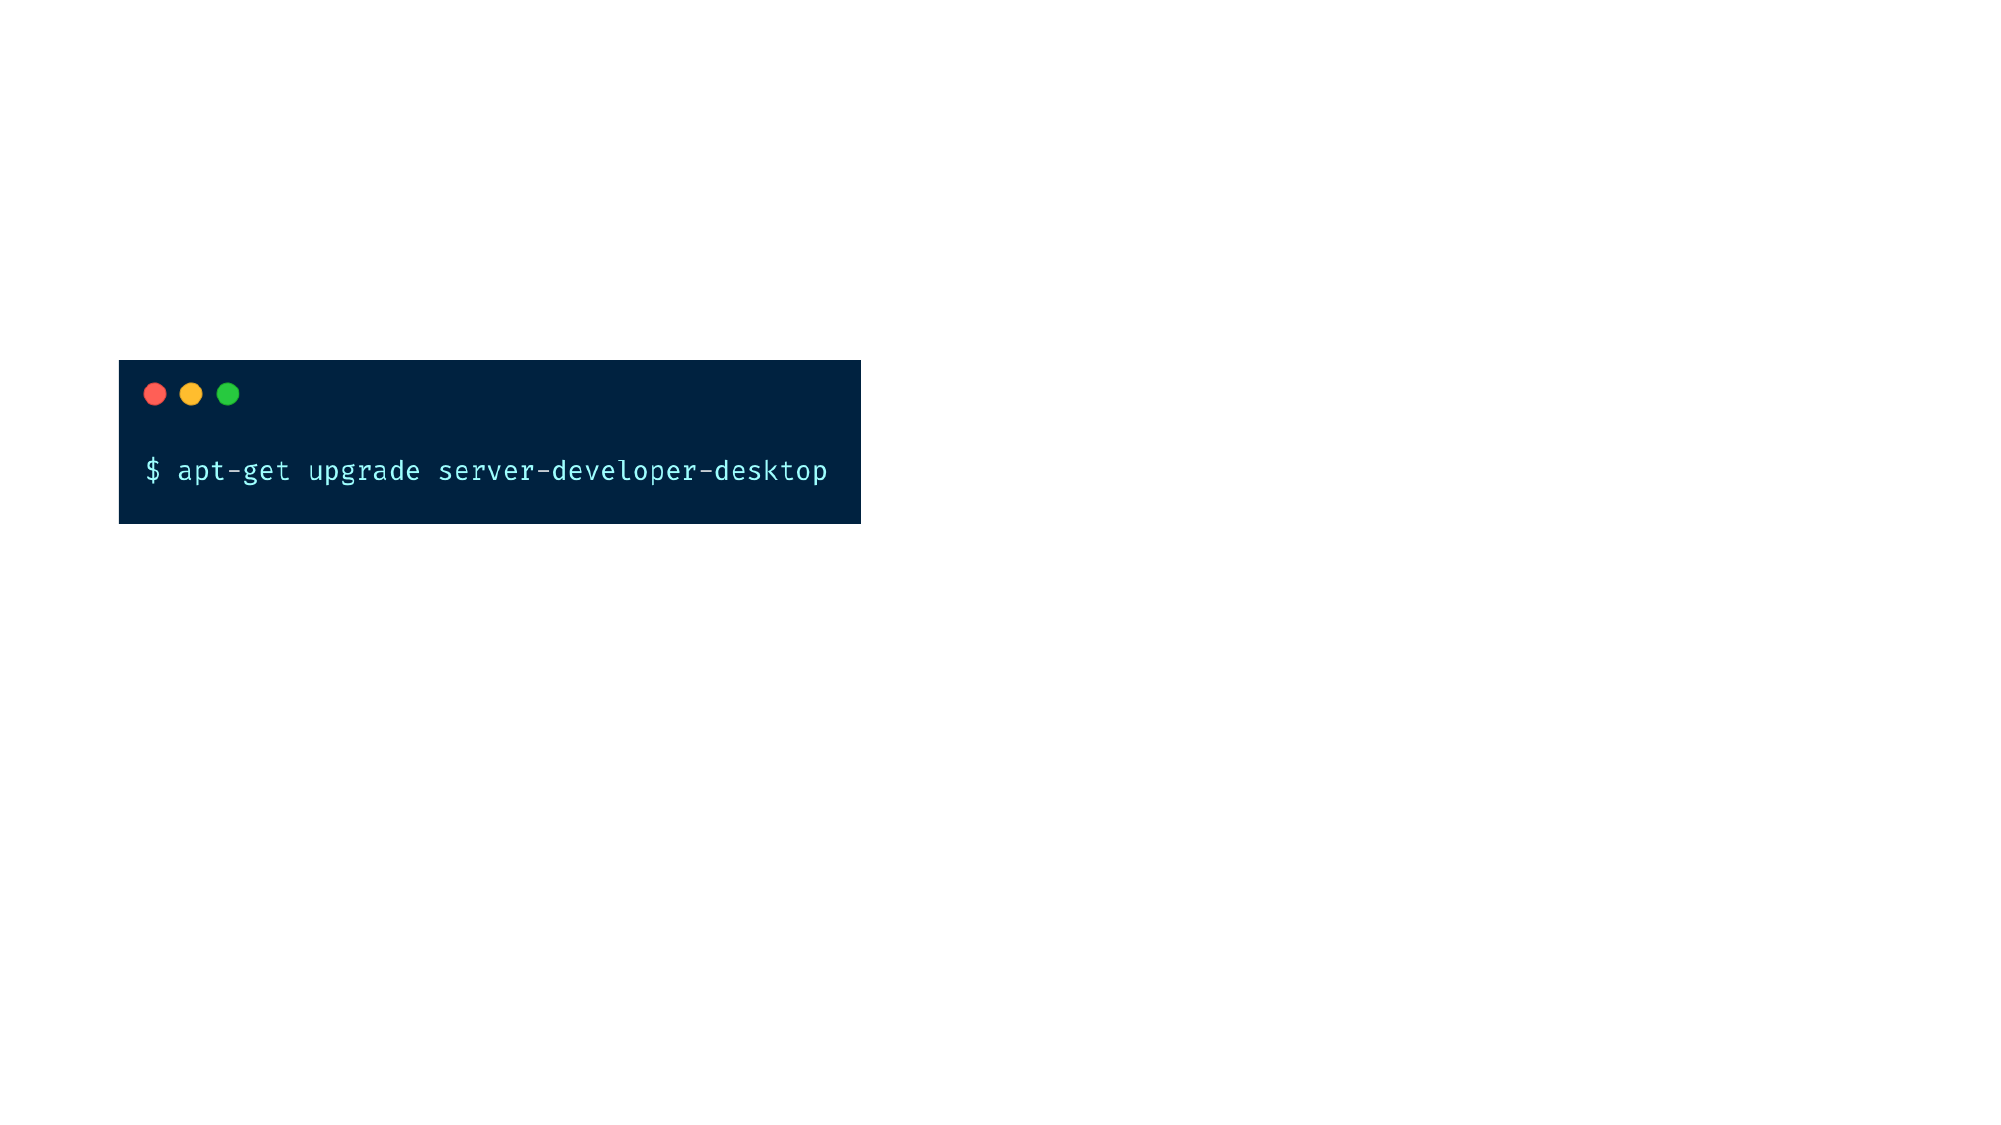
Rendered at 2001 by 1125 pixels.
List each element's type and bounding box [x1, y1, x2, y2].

picture [118, 360, 861, 524]
